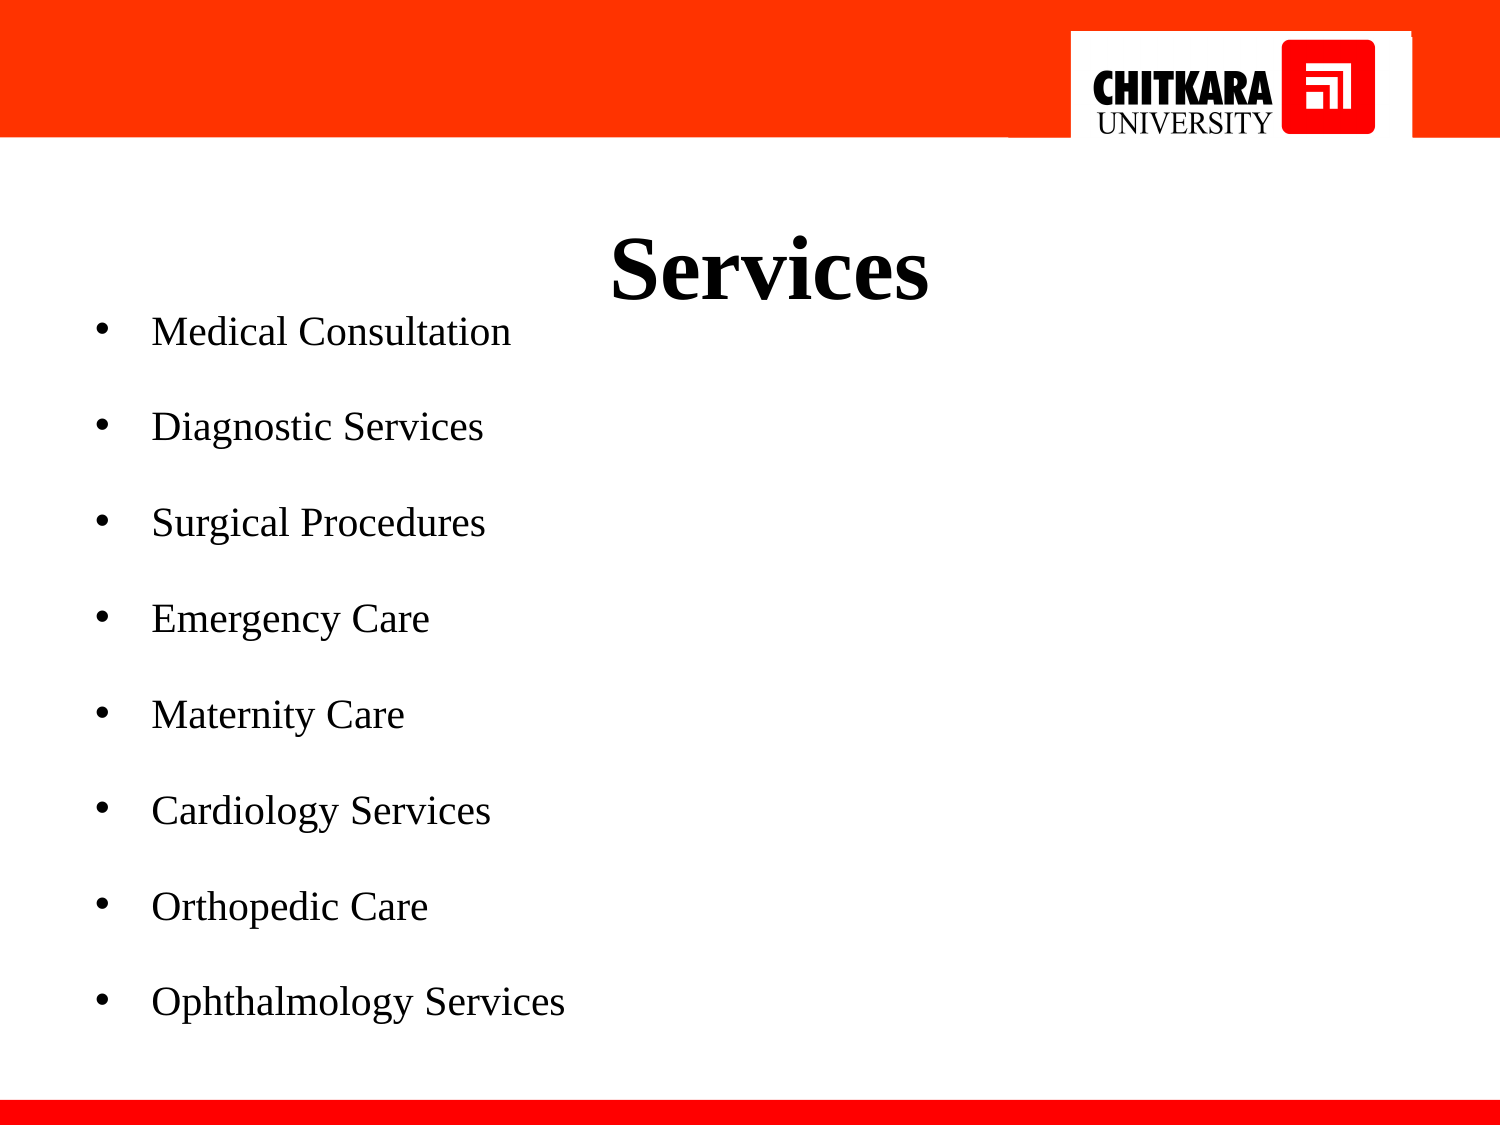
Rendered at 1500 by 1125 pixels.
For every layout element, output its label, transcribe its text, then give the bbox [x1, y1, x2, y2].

subtitle Medical Consultation Diagnostic Services Surgical Procedures Emergency Care Maternity Care Cardiology Services Orthopedic Care Ophthalmology Services [95, 325, 1446, 978]
picture [1074, 37, 1390, 138]
title Services [320, 195, 1221, 325]
